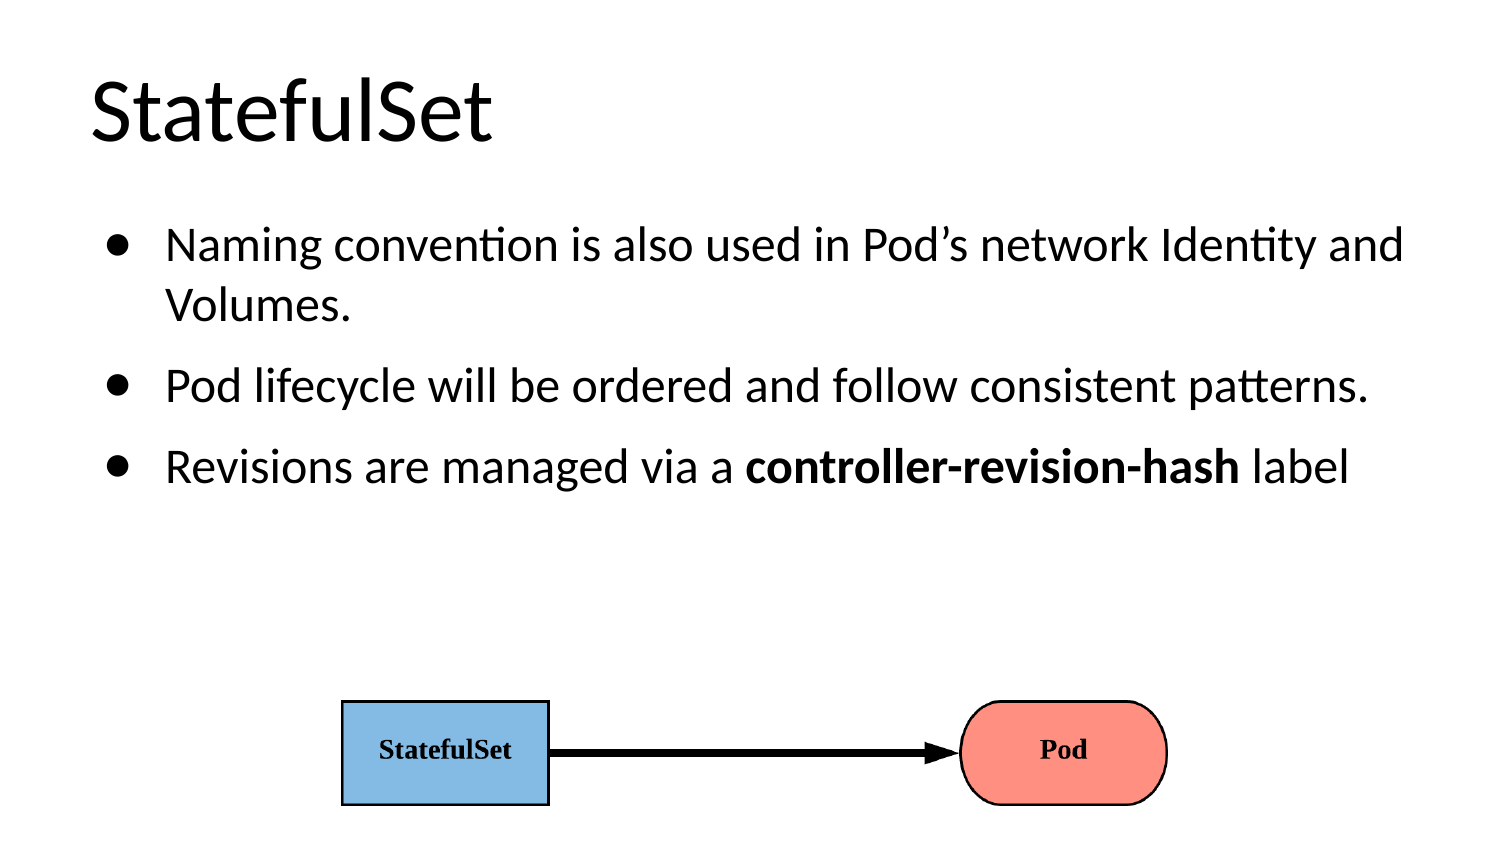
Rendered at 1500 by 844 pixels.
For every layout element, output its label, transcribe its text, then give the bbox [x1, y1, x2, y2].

picture [315, 674, 1185, 828]
text_box Naming convention is also used in Pod’s network Identity and Volumes. Pod lifecycle will be ordered and follow consistent patterns. Revisions are managed via a controller-revision-hash label [74, 196, 1425, 808]
title StatefulSet [75, 33, 1425, 175]
